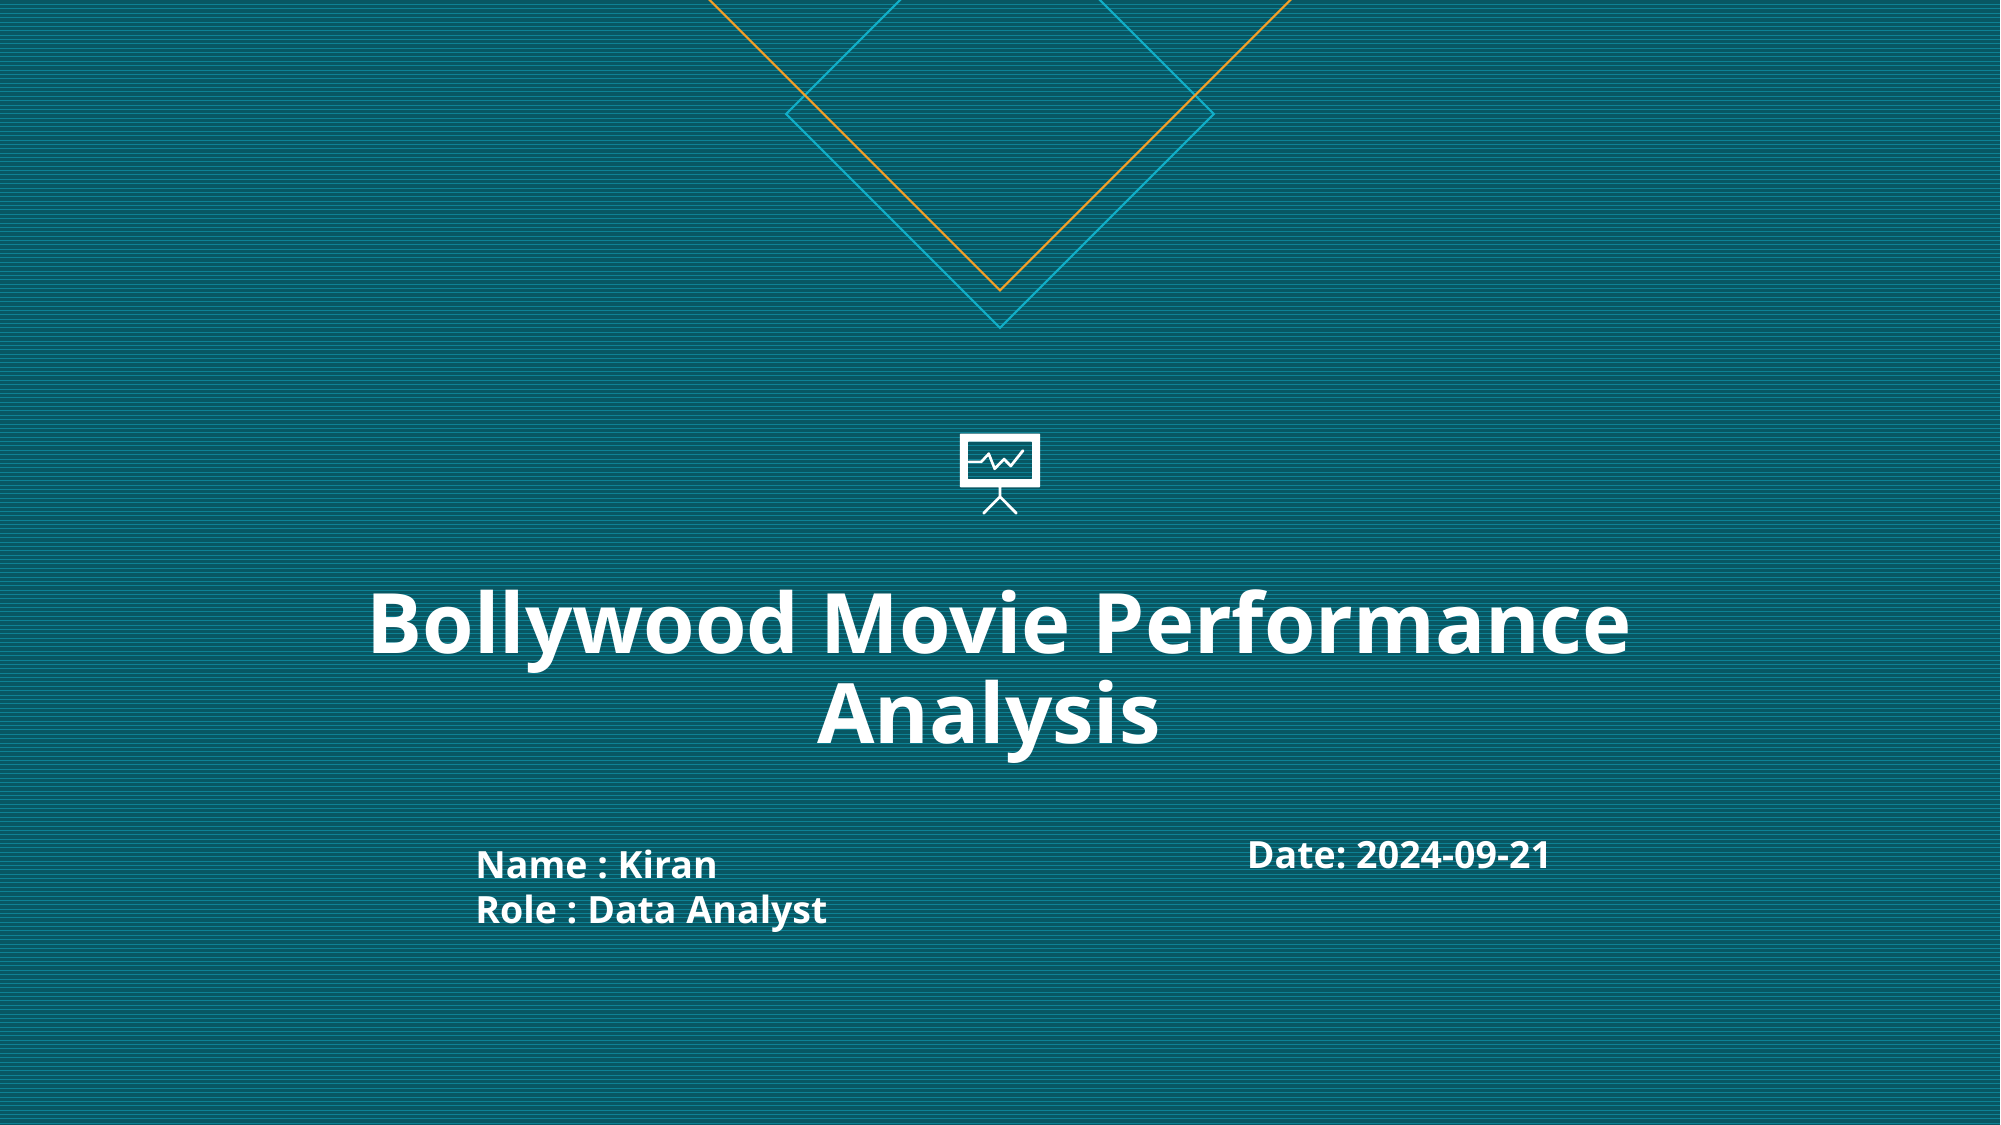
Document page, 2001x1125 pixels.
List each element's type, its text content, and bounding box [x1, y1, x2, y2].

text_box Date: 2024-09-21 [1232, 823, 1582, 884]
title Bollywood Movie Performance Analysis [249, 581, 1750, 862]
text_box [959, 433, 1041, 515]
text_box [708, 0, 1292, 292]
text_box [784, 95, 1216, 330]
text_box Name : Kiran Role : Data Analyst [460, 833, 1684, 984]
